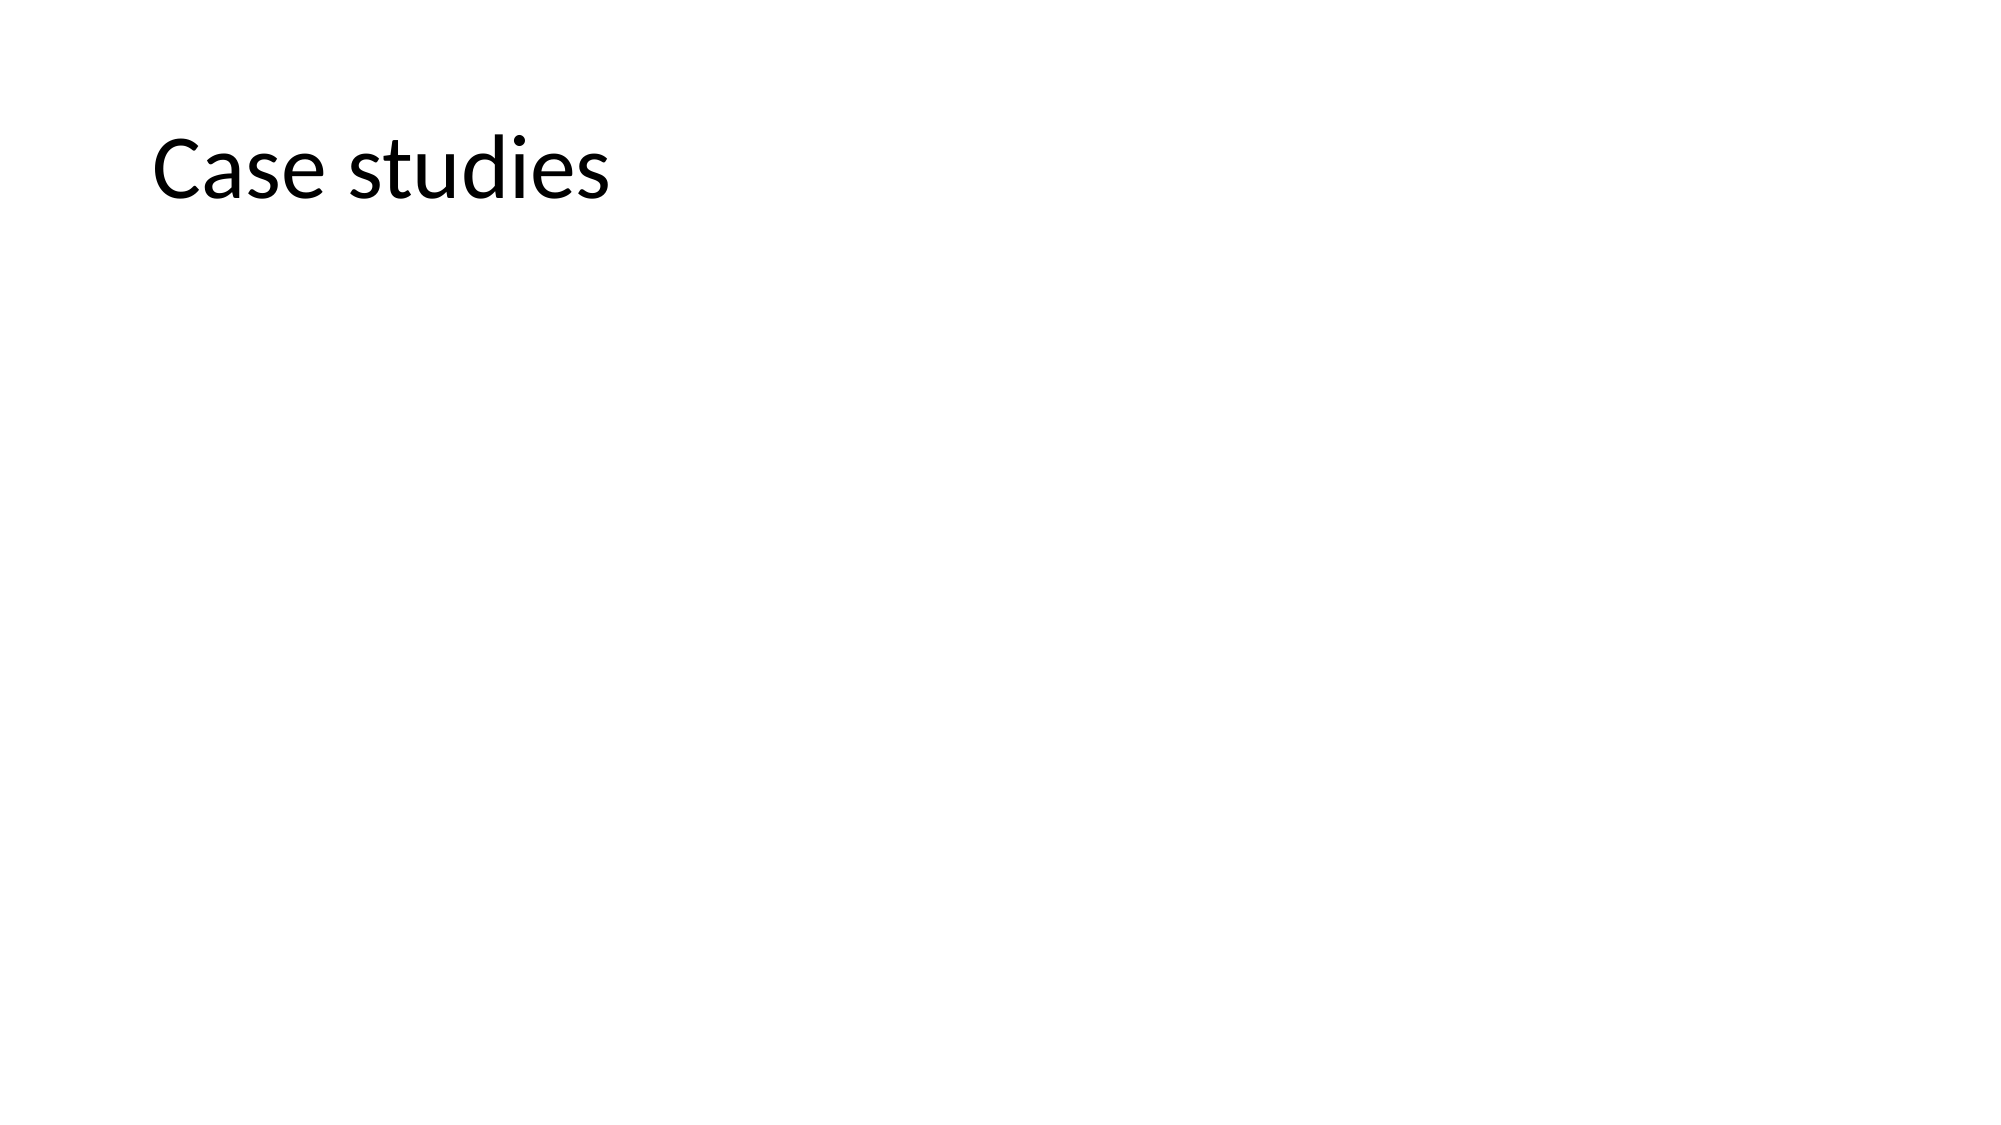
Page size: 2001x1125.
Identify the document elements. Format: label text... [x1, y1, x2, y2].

title Case studies [137, 59, 1863, 278]
